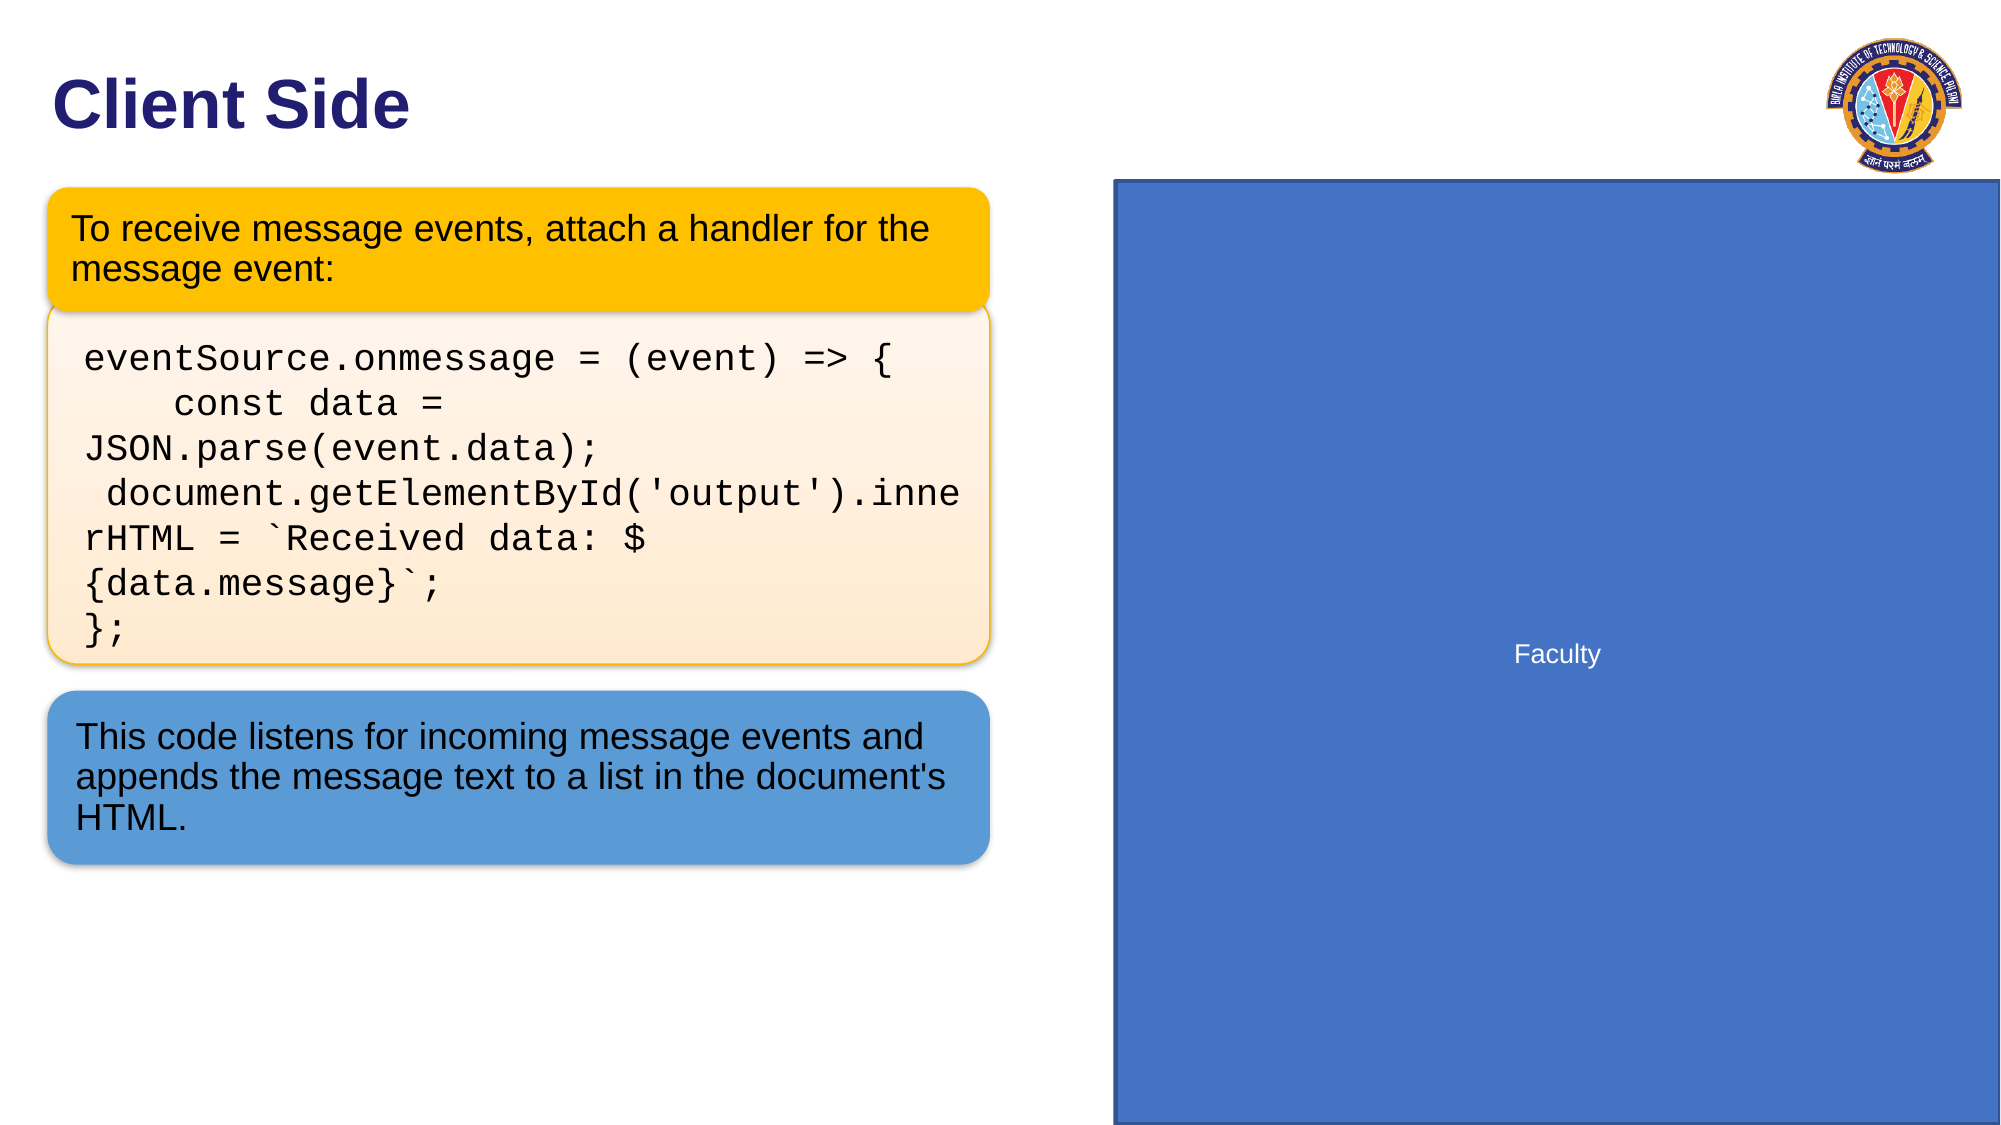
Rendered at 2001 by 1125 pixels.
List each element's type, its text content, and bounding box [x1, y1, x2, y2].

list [47, 178, 991, 958]
picture [1825, 38, 1962, 174]
title Client Side [37, 38, 1810, 174]
